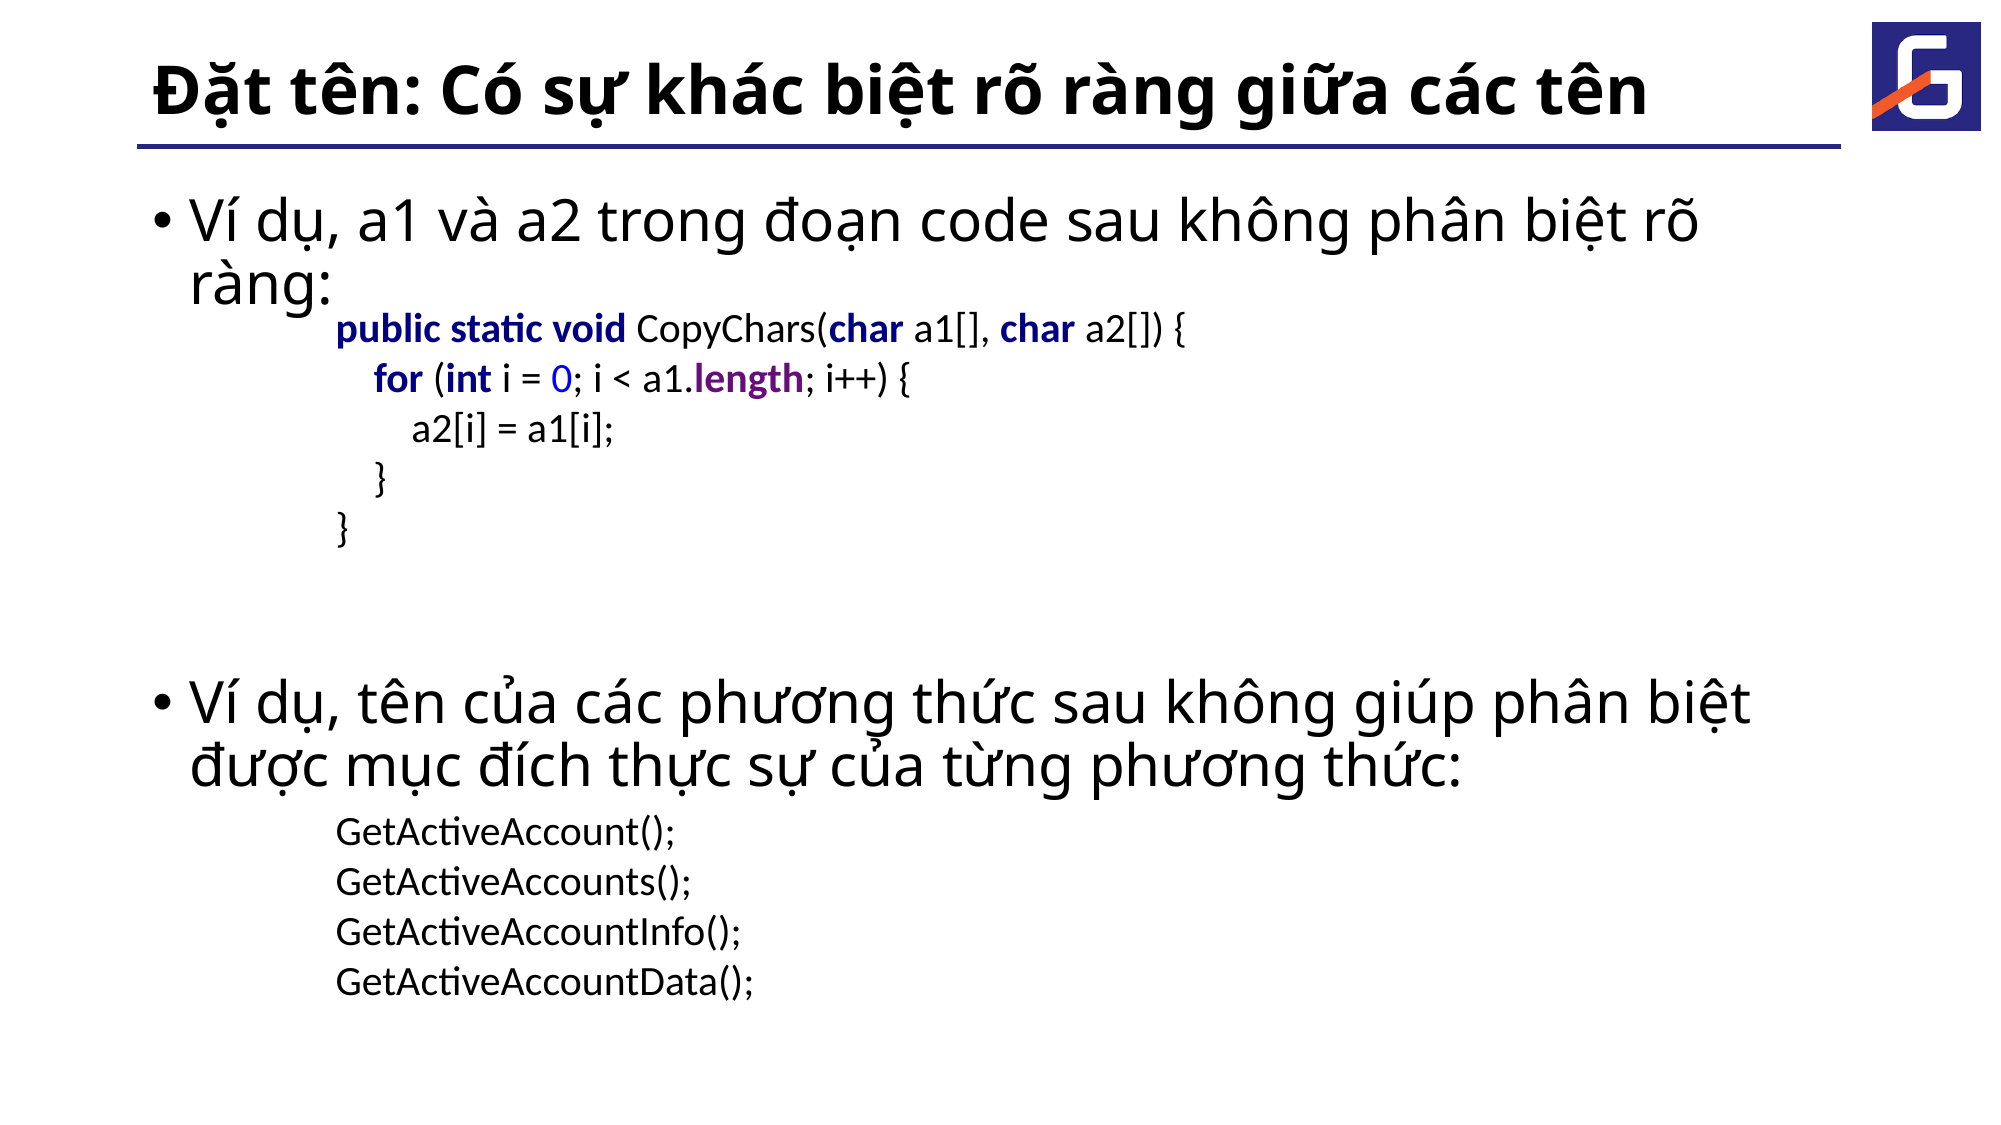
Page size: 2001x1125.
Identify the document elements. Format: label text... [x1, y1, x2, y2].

picture [1872, 22, 1981, 131]
title Đặt tên: Có sự khác biệt rõ ràng giữa các tên [137, 26, 1863, 160]
text_box public static void CopyChars(char a1[], char a2[]) { for (int i = 0; i < a1.length; i++) { a2[i] = a1[i]; } } [320, 293, 1321, 559]
text_box GetActiveAccount(); GetActiveAccounts(); GetActiveAccountInfo(); GetActiveAccountData(); [320, 796, 1321, 1011]
list Ví dụ, a1 và a2 trong đoạn code sau không phân biệt rõ ràng: Ví dụ, tên của các phương thức sau không giúp phân biệt được mục đích thực sự của từng phương thức: [137, 183, 1863, 1014]
